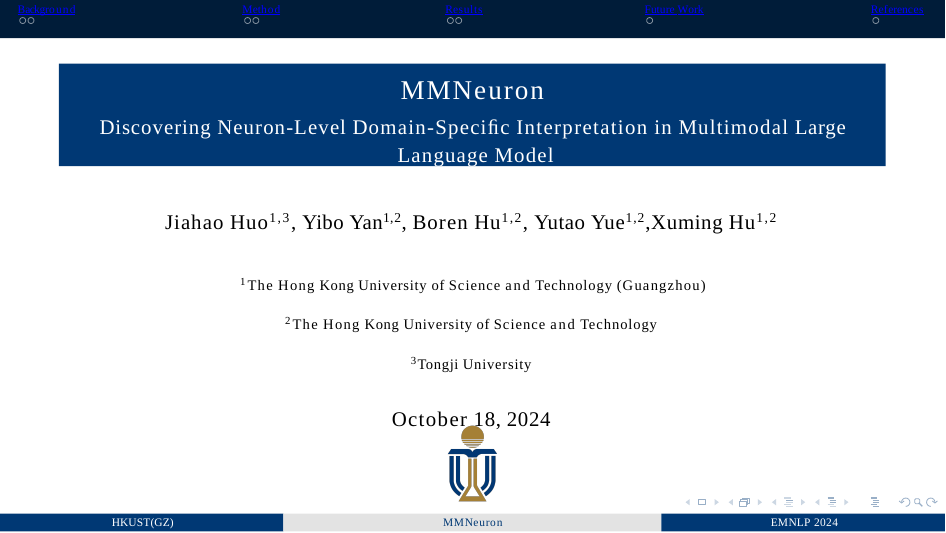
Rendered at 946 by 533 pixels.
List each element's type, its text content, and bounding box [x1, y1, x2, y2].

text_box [446, 16, 463, 25]
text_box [0, 513, 946, 532]
text_box MMNeuron Discovering Neuron-Level Domain-Speciﬁc Interpretation in Multimodal Large Language Model [58, 63, 886, 167]
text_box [0, 0, 946, 39]
picture [447, 424, 498, 503]
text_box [243, 16, 260, 25]
text_box Jiahao Huo1,3, Yibo Yan1,2, Boren Hu1,2, Yutao Yue1,2,Xuming Hu1,2 1The Hong Kong University of Science and Technology (Guangzhou) 2The Hong Kong University of Science and Technology 3Tongji University October 18, 2024 [147, 203, 794, 431]
